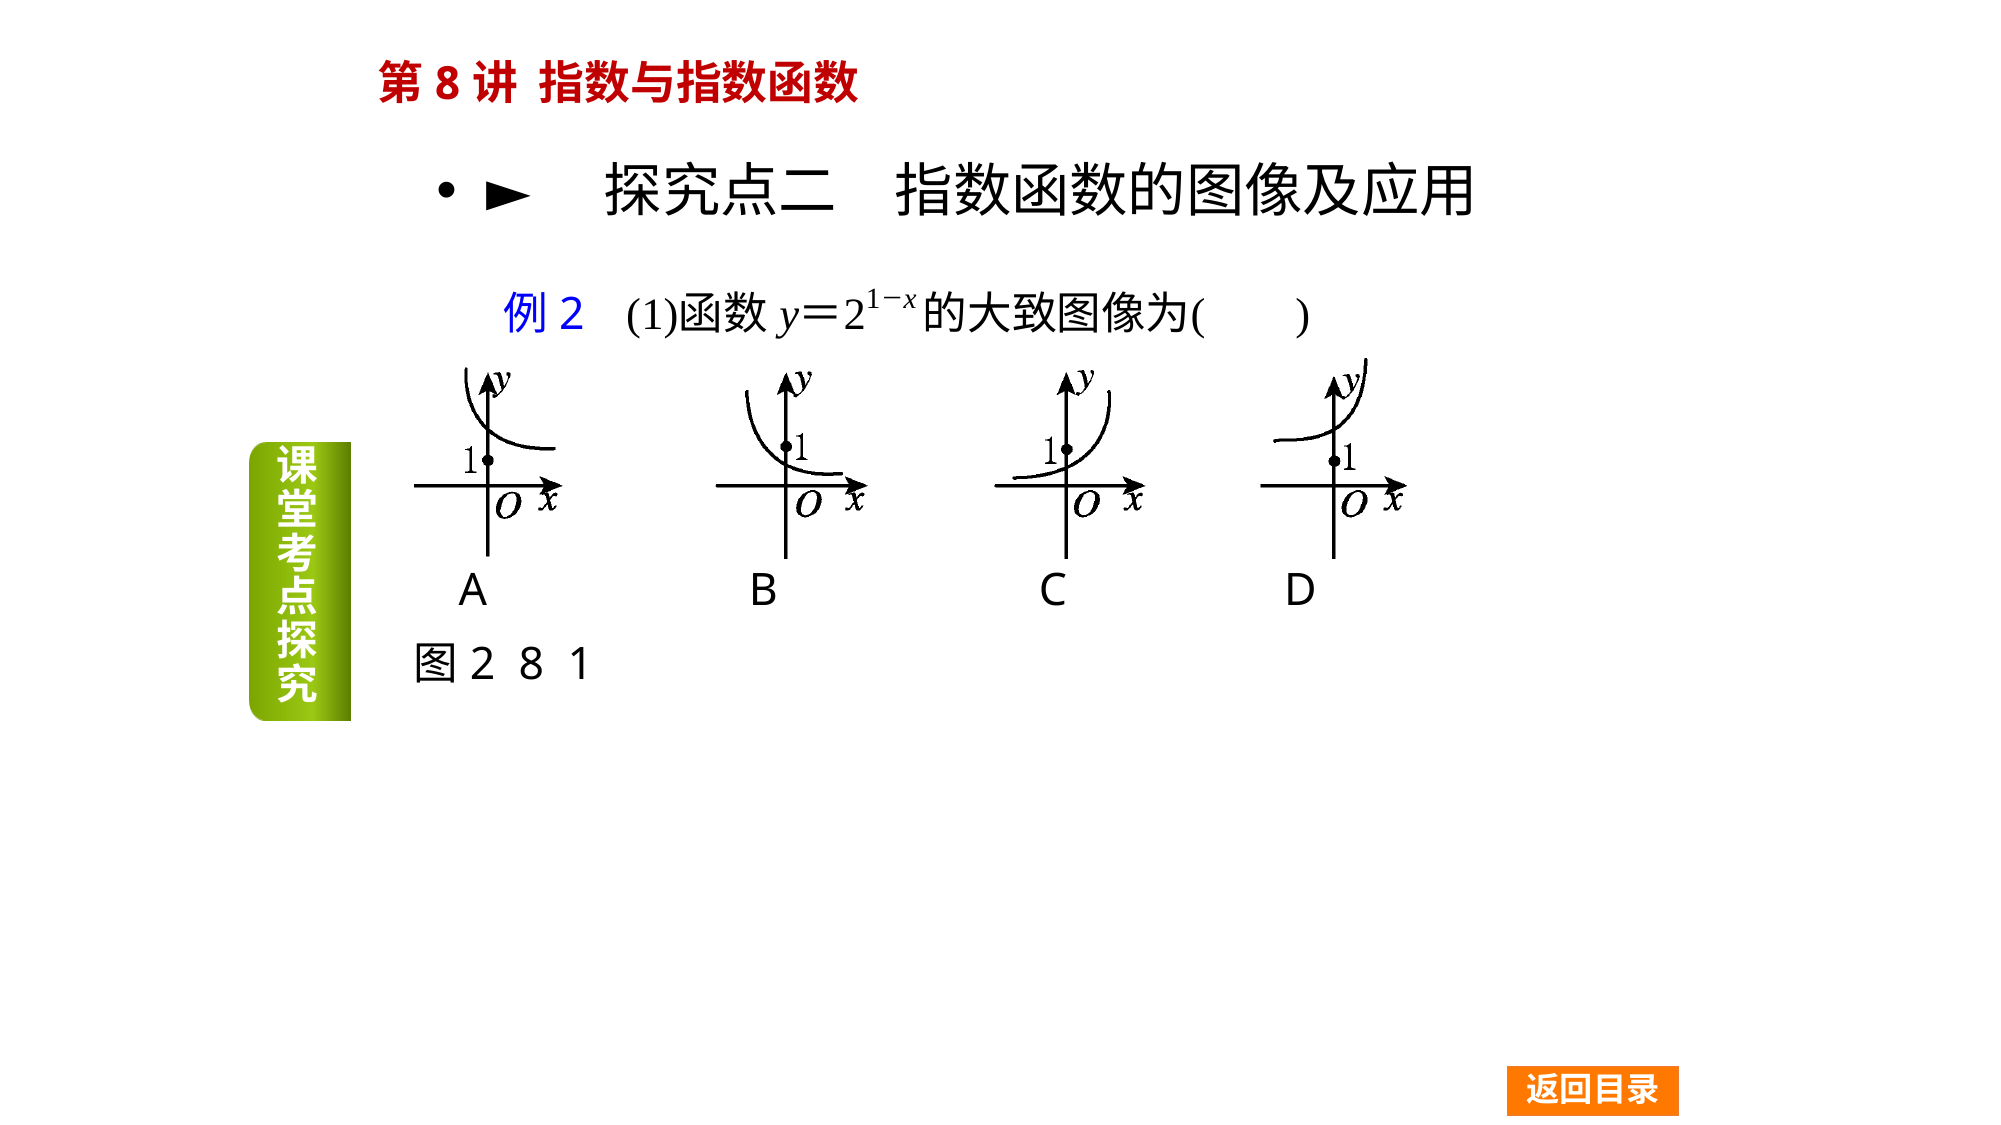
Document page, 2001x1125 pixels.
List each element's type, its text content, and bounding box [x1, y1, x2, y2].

list ► 探究点二 指数函数的图像及应用 [421, 153, 1721, 1040]
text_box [249, 437, 351, 722]
text_box 第8讲 指数与指数函数 [362, 42, 1461, 121]
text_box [413, 285, 1712, 1125]
